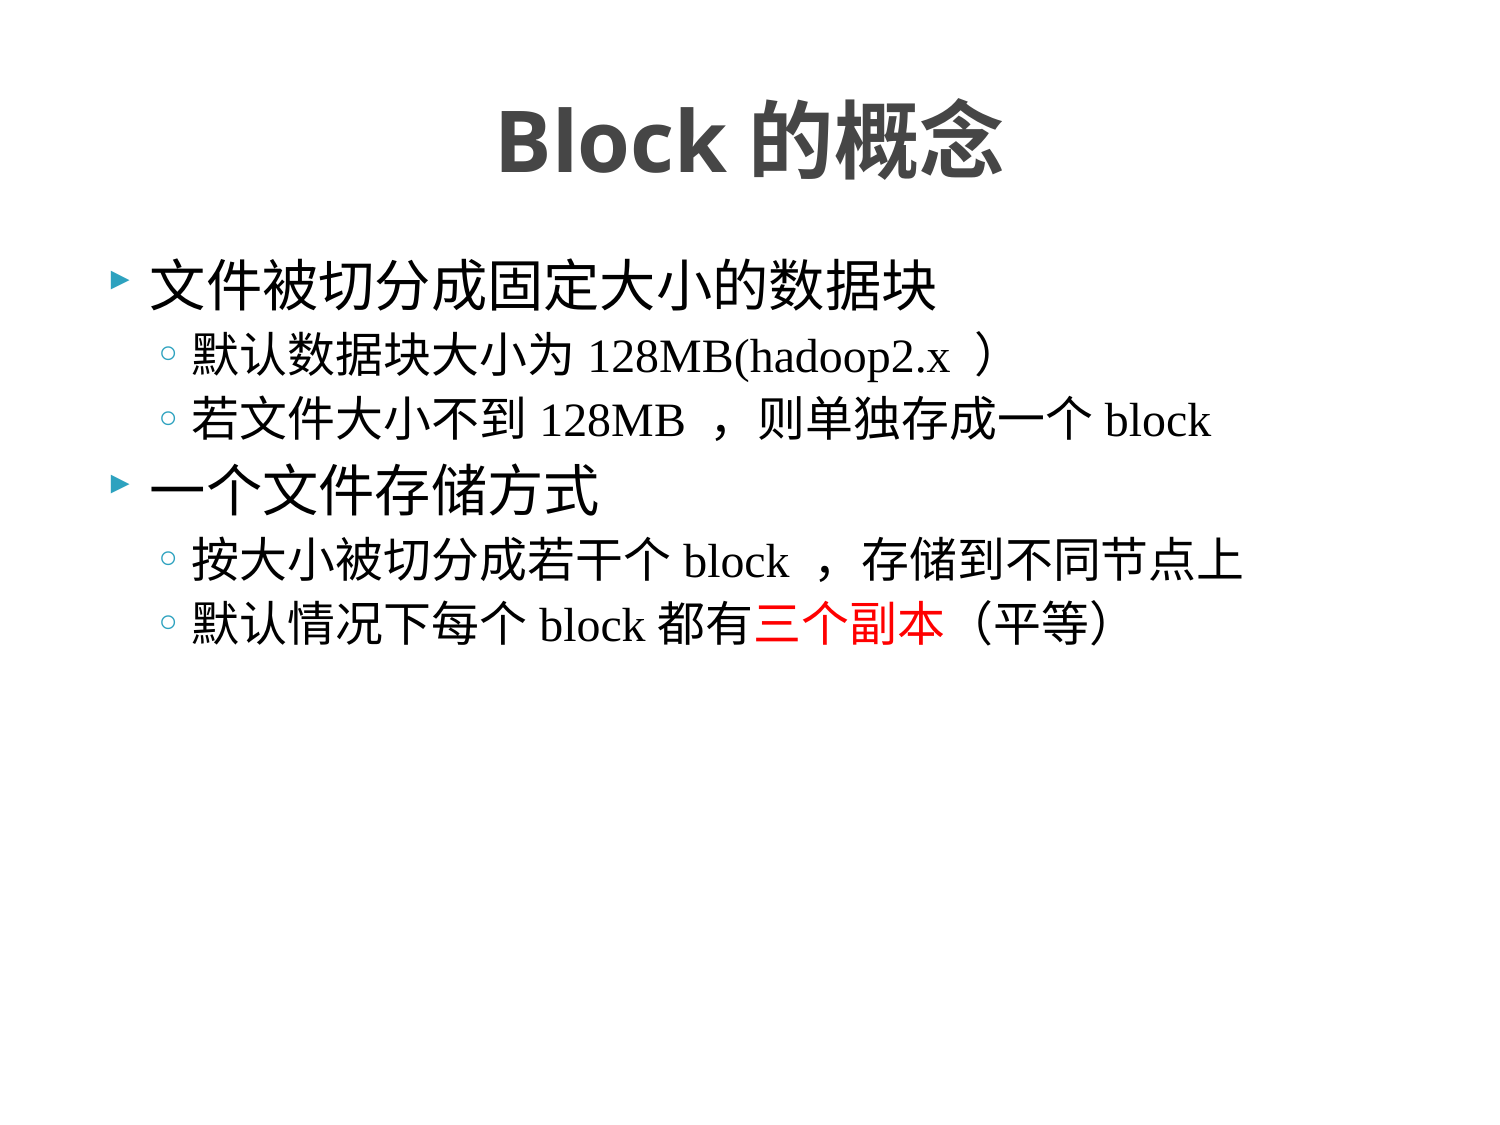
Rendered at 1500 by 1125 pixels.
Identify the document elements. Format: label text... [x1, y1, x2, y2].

title Block的概念 [75, 45, 1425, 233]
list 文件被切分成固定大小的数据块 默认数据块大小为128MB(hadoop2.x ） 若文件大小不到128MB ，则单独存成一个block 一个文件存储方式 按大小被切分成若干个block ，存储到不同节点上 默认情况下每个block都有三个副本（平等） [75, 243, 1425, 986]
